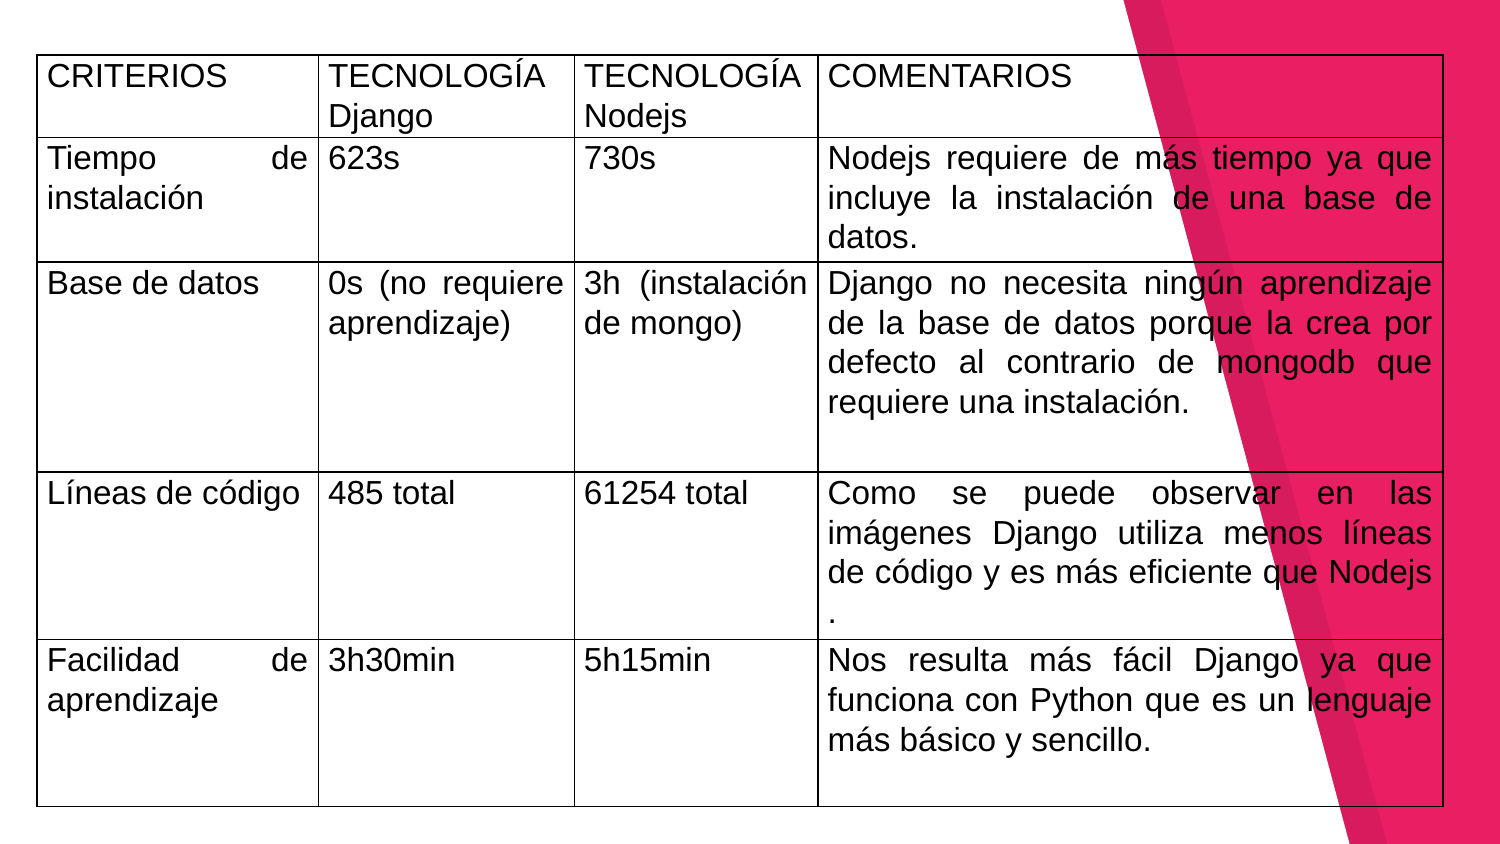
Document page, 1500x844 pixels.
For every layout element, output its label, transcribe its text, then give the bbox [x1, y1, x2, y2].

table_cell 0s (no requiere aprendizaje) [319, 263, 574, 471]
table_cell Líneas de código [38, 473, 318, 639]
table_cell Nodejs requiere de más tiempo ya que incluye la instalación de una base de datos. [819, 138, 1442, 261]
table_header TECNOLOGÍA Nodejs [575, 56, 817, 137]
table_cell Base de datos [38, 263, 318, 471]
table_cell Nos resulta más fácil Django ya que funciona con Python que es un lenguaje más básico y sencillo. [819, 640, 1442, 806]
table_header CRITERIOS [38, 56, 318, 137]
table_cell 730s [575, 138, 817, 261]
table_cell 5h15min [575, 640, 817, 806]
table_cell Facilidad de aprendizaje [38, 640, 318, 806]
table_cell 3h30min [319, 640, 574, 806]
table_cell Django no necesita ningún aprendizaje de la base de datos porque la crea por defecto al contrario de mongodb que requiere una instalación. [819, 263, 1442, 471]
table_cell Tiempo de instalación [38, 138, 318, 261]
table_cell Como se puede observar en las imágenes Django utiliza menos líneas de código y es más eficiente que Nodejs . [819, 473, 1442, 639]
table_cell 3h (instalación de mongo) [575, 263, 817, 471]
table_cell 61254 total [575, 473, 817, 639]
table_header COMENTARIOS [819, 56, 1442, 137]
table_header TECNOLOGÍA Django [319, 56, 574, 137]
table_cell 485 total [319, 473, 574, 639]
table_cell 623s [319, 138, 574, 261]
